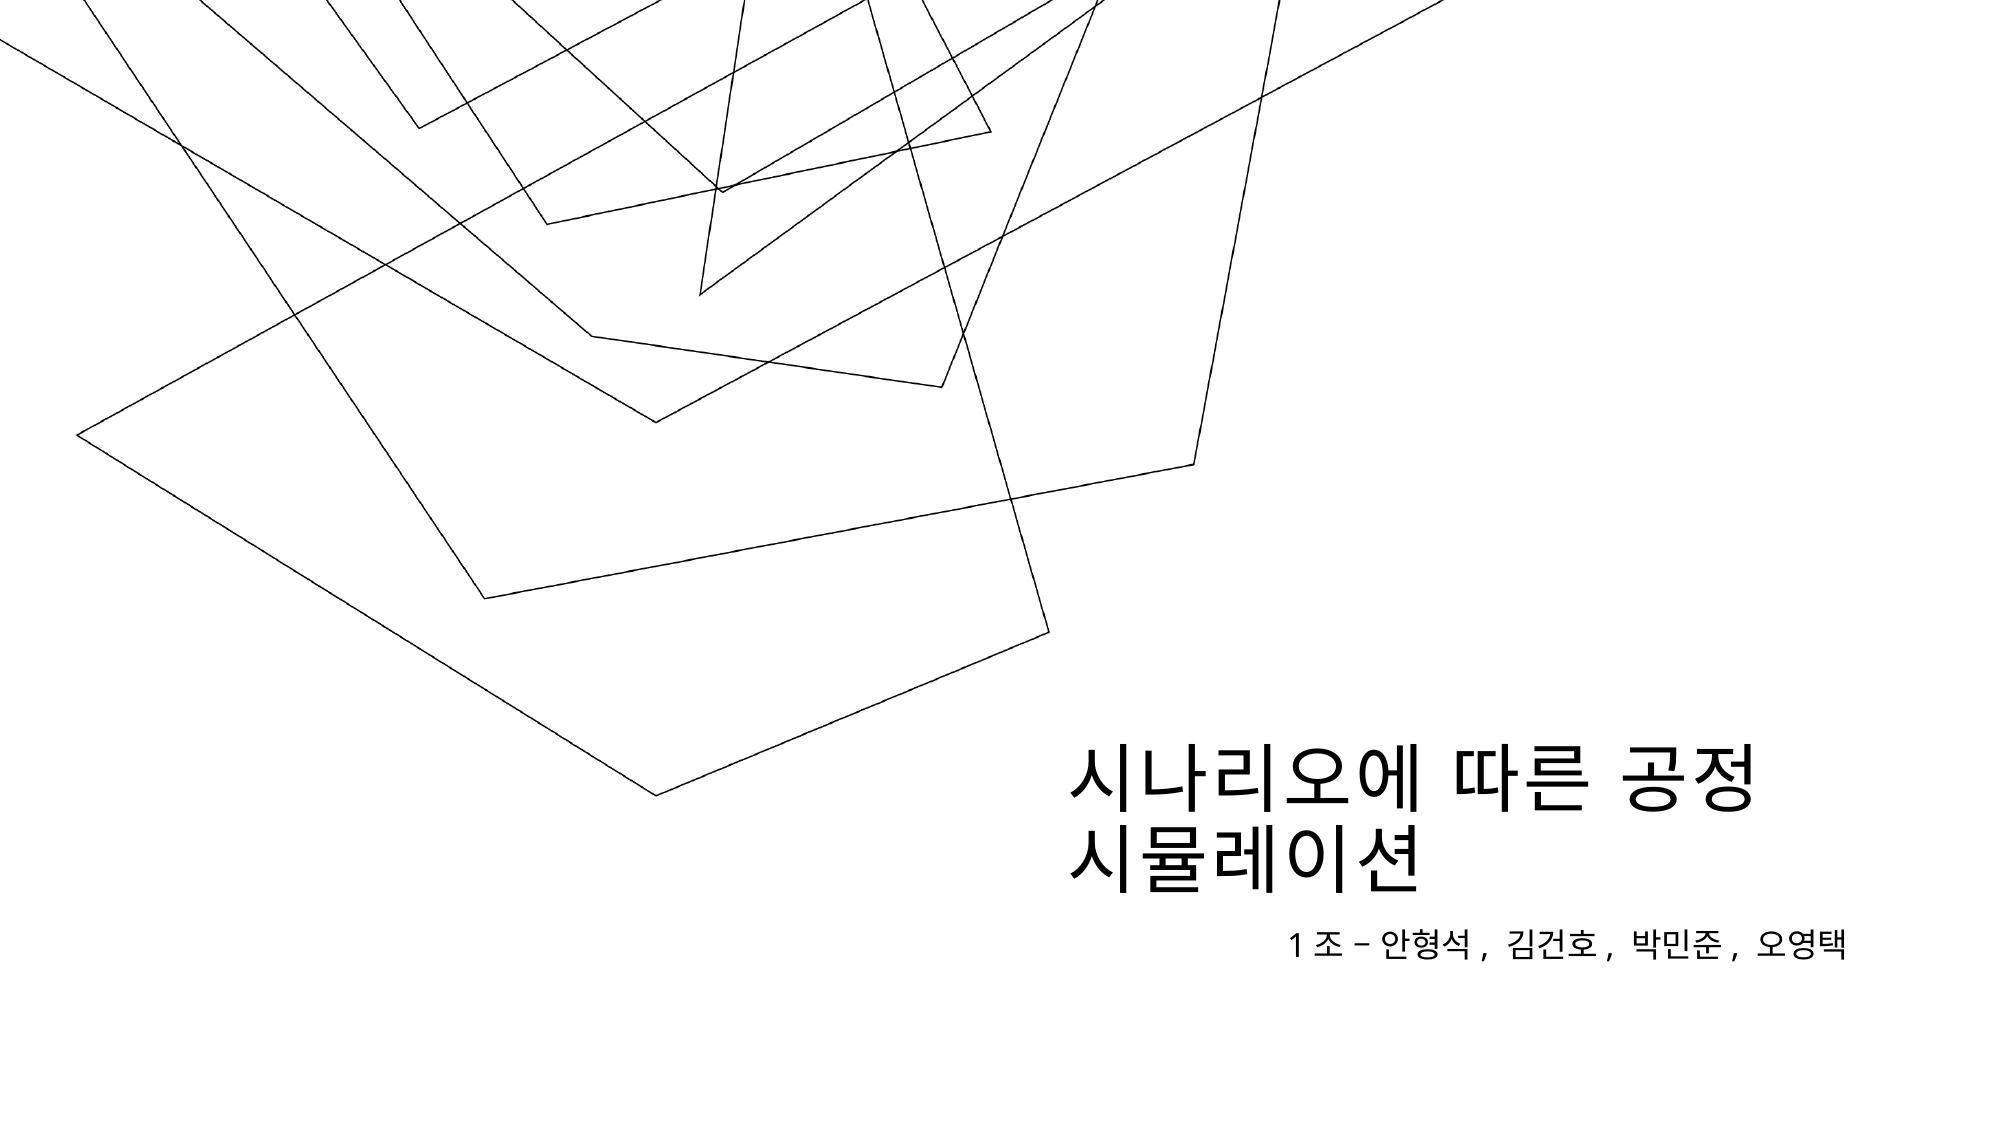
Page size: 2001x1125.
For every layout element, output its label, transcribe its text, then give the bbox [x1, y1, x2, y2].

picture [0, 0, 1557, 830]
subtitle 1조 – 안형석, 김건호, 박민준, 오영택 [1052, 916, 1864, 982]
title 시나리오에 따른 공정 시뮬레이션 [1052, 727, 1864, 912]
